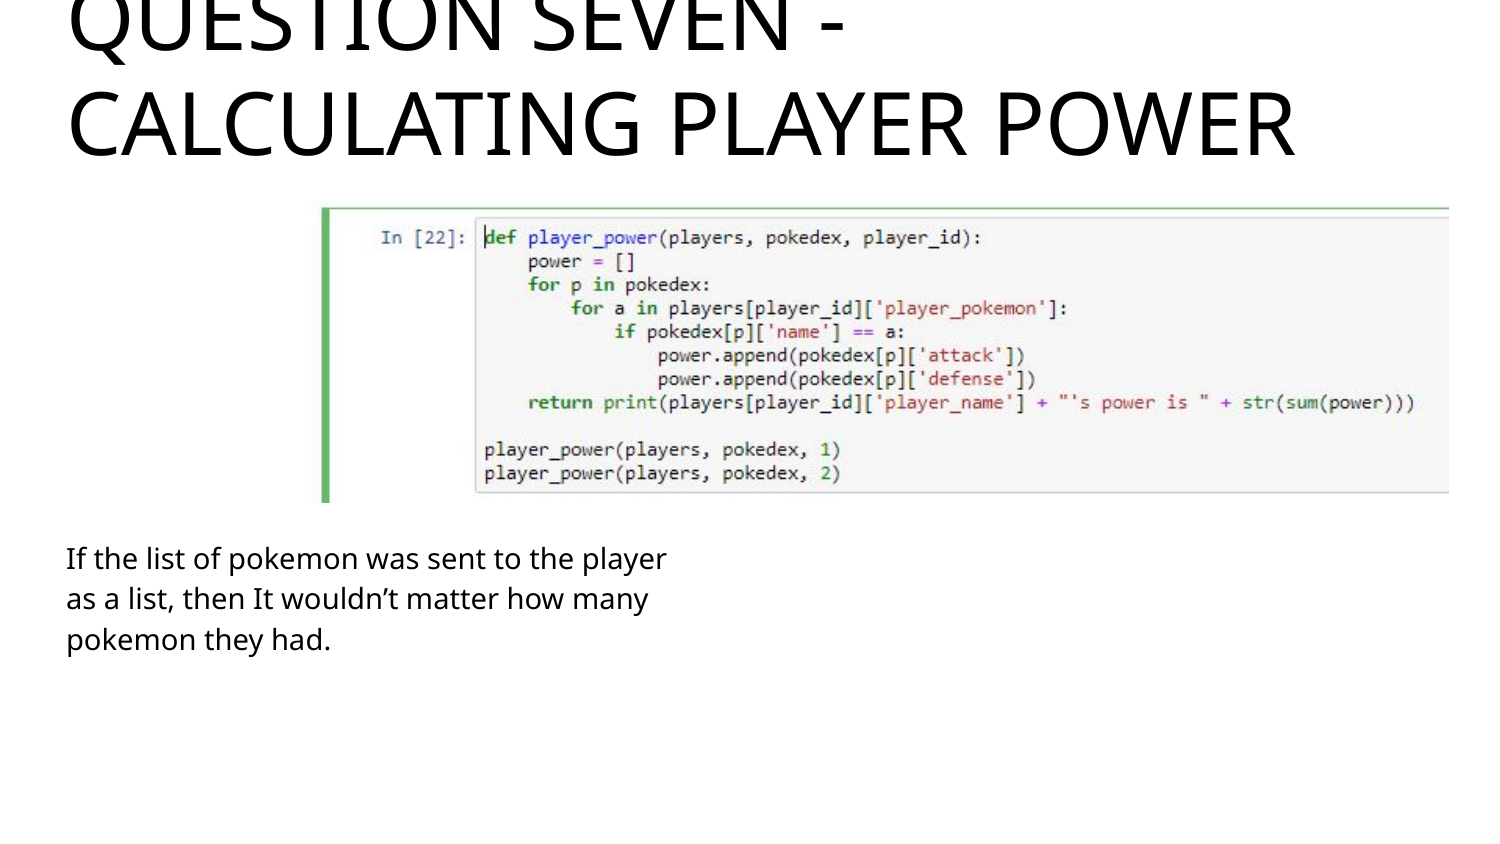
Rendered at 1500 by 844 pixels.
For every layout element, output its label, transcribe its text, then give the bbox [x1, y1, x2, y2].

picture [311, 200, 1450, 503]
list If the list of pokemon was sent to the player as a list, then It wouldn’t matter how many pokemon they had. [51, 520, 708, 752]
title QUESTION SEVEN - CALCULATING PLAYER POWER [51, 51, 1449, 189]
